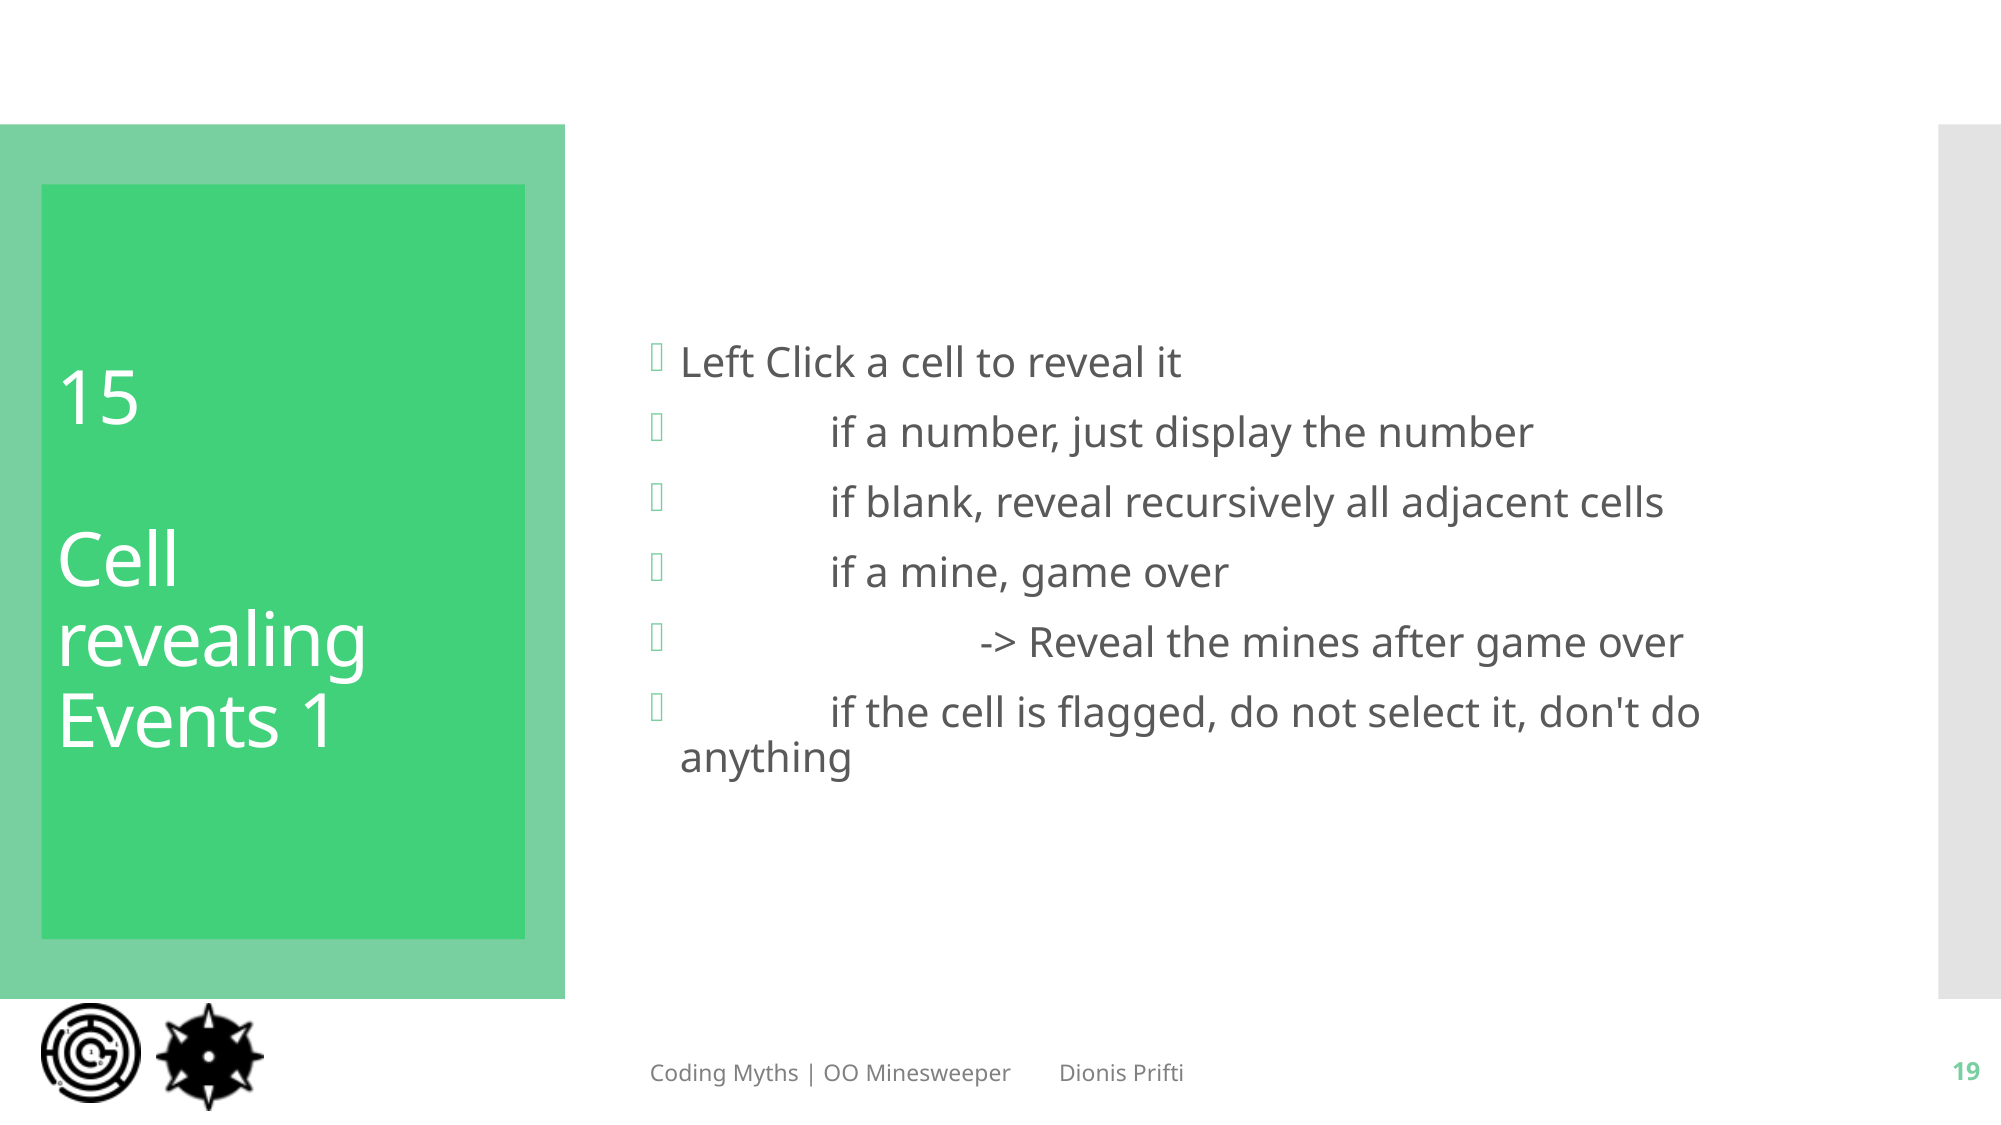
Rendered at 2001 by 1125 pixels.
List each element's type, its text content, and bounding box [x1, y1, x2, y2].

picture [156, 1003, 264, 1111]
slide_number 19 [1744, 1042, 1996, 1103]
list Left Click a cell to reveal it if a number, just display the number if blank, reveal recursively all adjacent cells if a mine, game over -> Reveal the mines after game over if the cell is flagged, do not select it, don't do anything [634, 141, 1835, 982]
picture [41, 1003, 141, 1103]
title 15 Cell revealing Events 1 [41, 184, 525, 940]
footer Coding Myths | OO Minesweeper Dionis Prifti [634, 1042, 1605, 1103]
